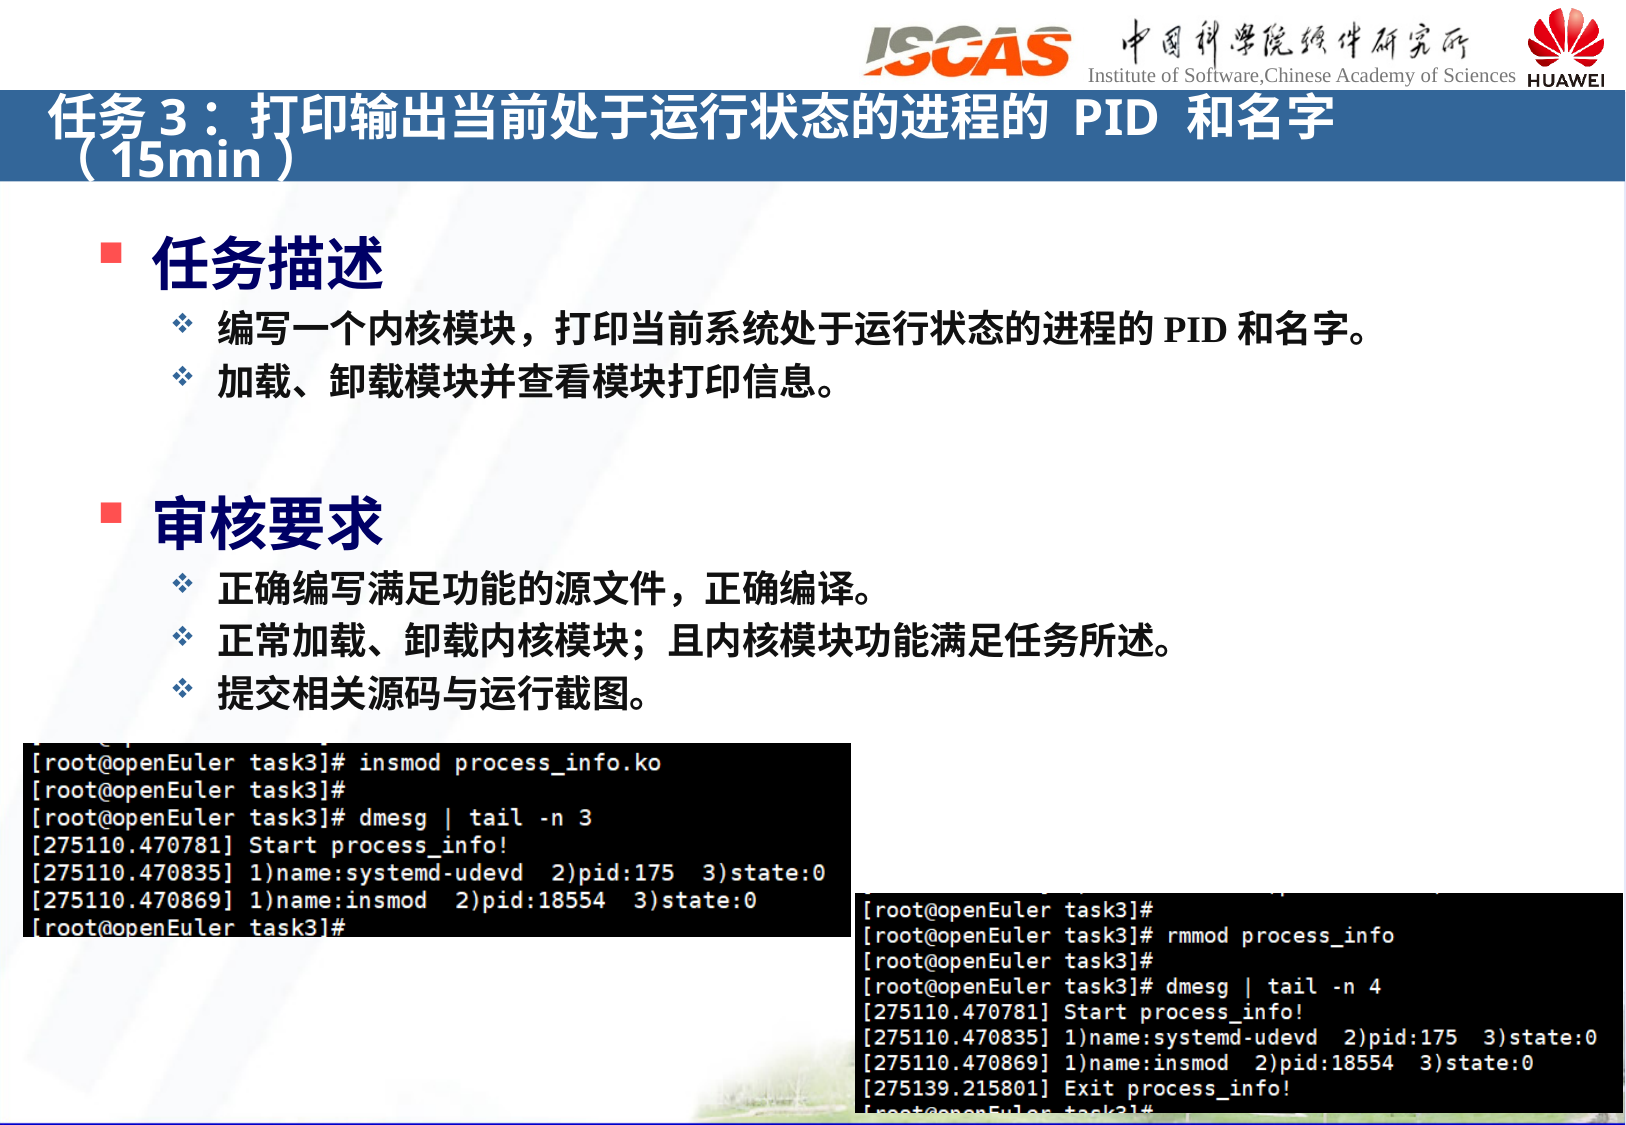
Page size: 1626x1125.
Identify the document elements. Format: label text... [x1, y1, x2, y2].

picture [859, 18, 1084, 87]
picture [1528, 8, 1604, 87]
text_box 审核要求 正确编写满足功能的源文件，正确编译。 正常加载、卸载内核模块；且内核模块功能满足任务所述。 提交相关源码与运行截图。 [80, 479, 1581, 776]
picture [0, 92, 1626, 1125]
list 任务描述 编写一个内核模块，打印当前系统处于运行状态的进程的PID和名字。 加载、卸载模块并查看模块打印信息。 [79, 219, 1581, 516]
title 任务3：打印输出当前处于运行状态的进程的 PID 和名字（15min） [0, 89, 1625, 182]
picture [1119, 15, 1471, 71]
